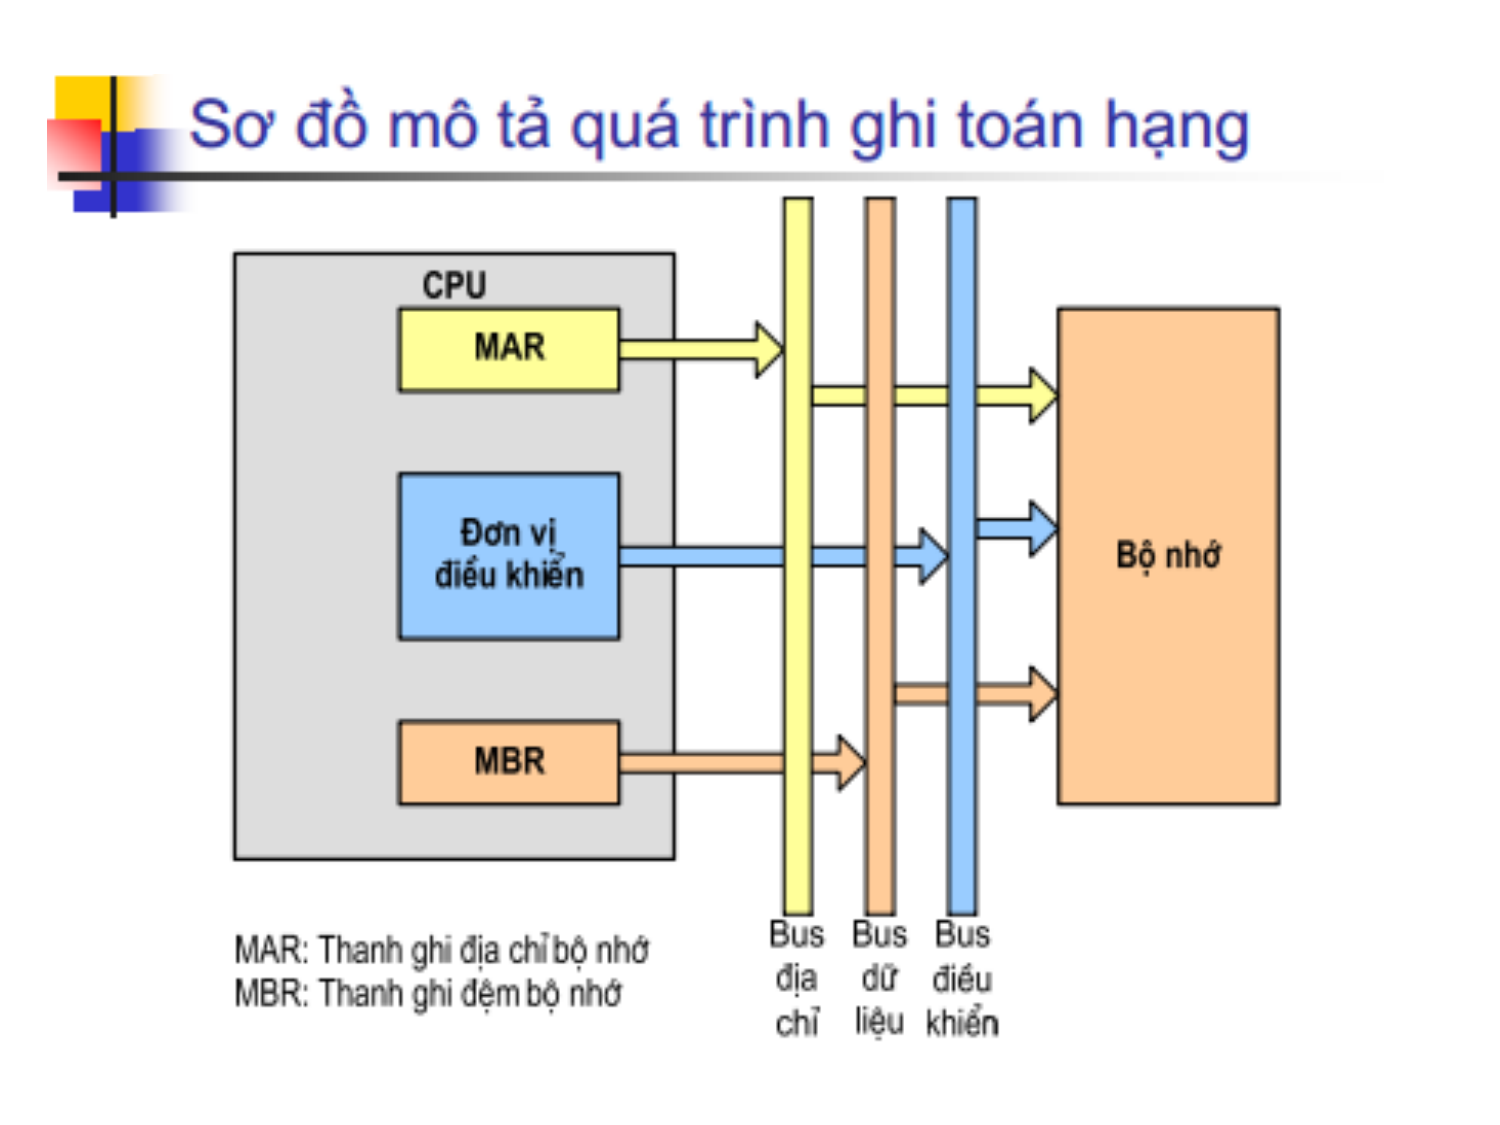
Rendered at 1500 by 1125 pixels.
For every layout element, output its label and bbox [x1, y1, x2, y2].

picture [47, 74, 1463, 1063]
